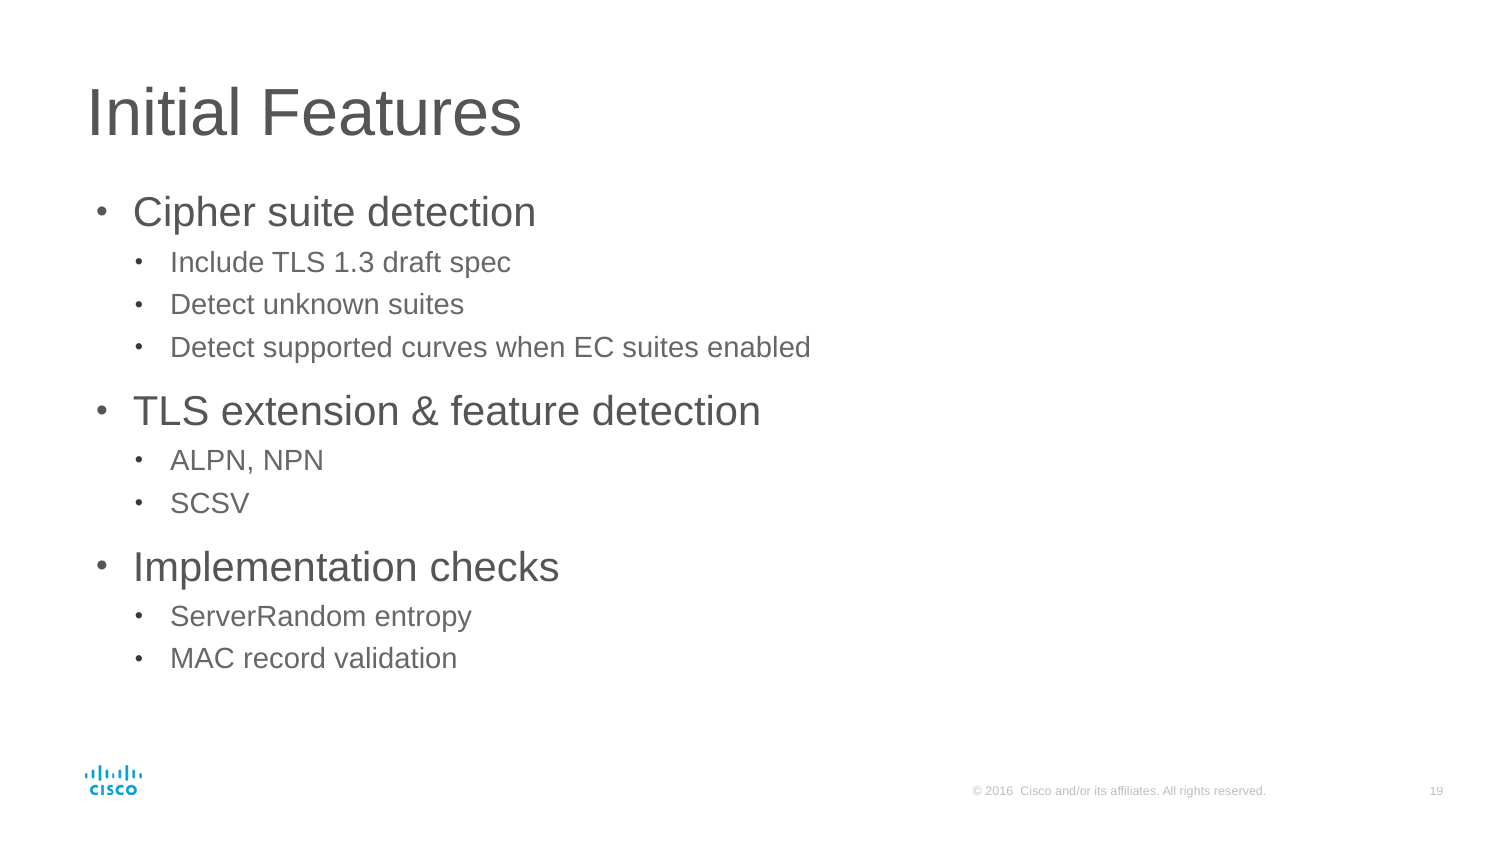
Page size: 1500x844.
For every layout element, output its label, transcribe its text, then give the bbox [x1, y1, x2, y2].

title Initial Features [71, 55, 1441, 176]
list Cipher suite detection Include TLS 1.3 draft spec Detect unknown suites Detect supported curves when EC suites enabled TLS extension & feature detection ALPN, NPN SCSV Implementation checks ServerRandom entropy MAC record validation [71, 181, 1441, 741]
picture [78, 758, 148, 803]
